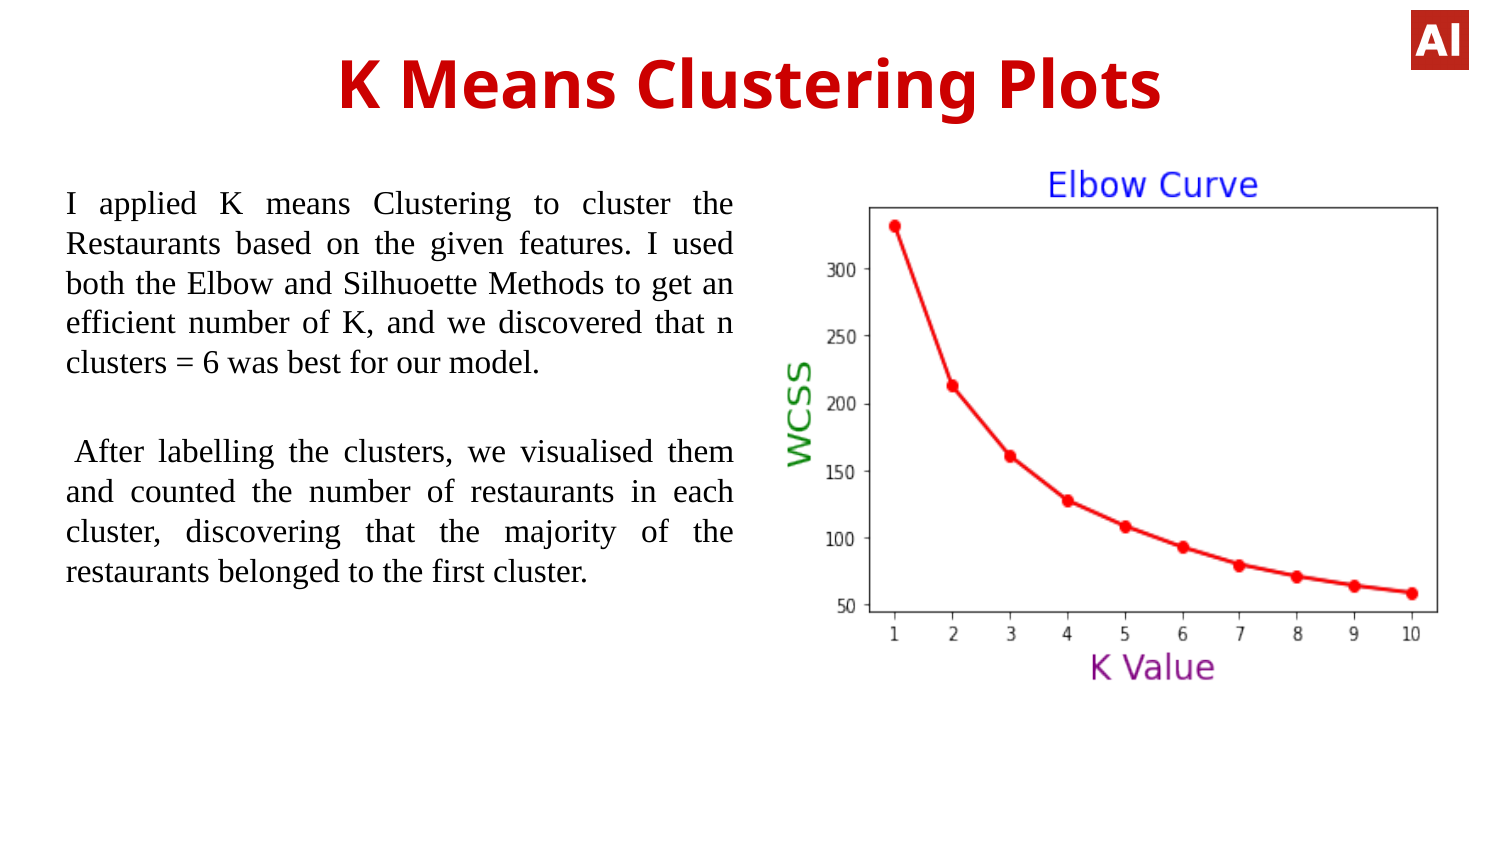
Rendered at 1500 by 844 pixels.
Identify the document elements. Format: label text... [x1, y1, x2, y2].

text_box After labelling the clusters, we visualised them and counted the number of restaurants in each cluster, discovering that the majority of the restaurants belonged to the first cluster. [51, 421, 750, 597]
text_box I applied K means Clustering to cluster the Restaurants based on the given features. I used both the Elbow and Silhuoette Methods to get an efficient number of K, and we discovered that n clusters = 6 was best for our model. [51, 173, 750, 388]
picture [773, 157, 1450, 699]
title K Means Clustering Plots [51, 26, 1449, 121]
picture [1411, 10, 1469, 70]
